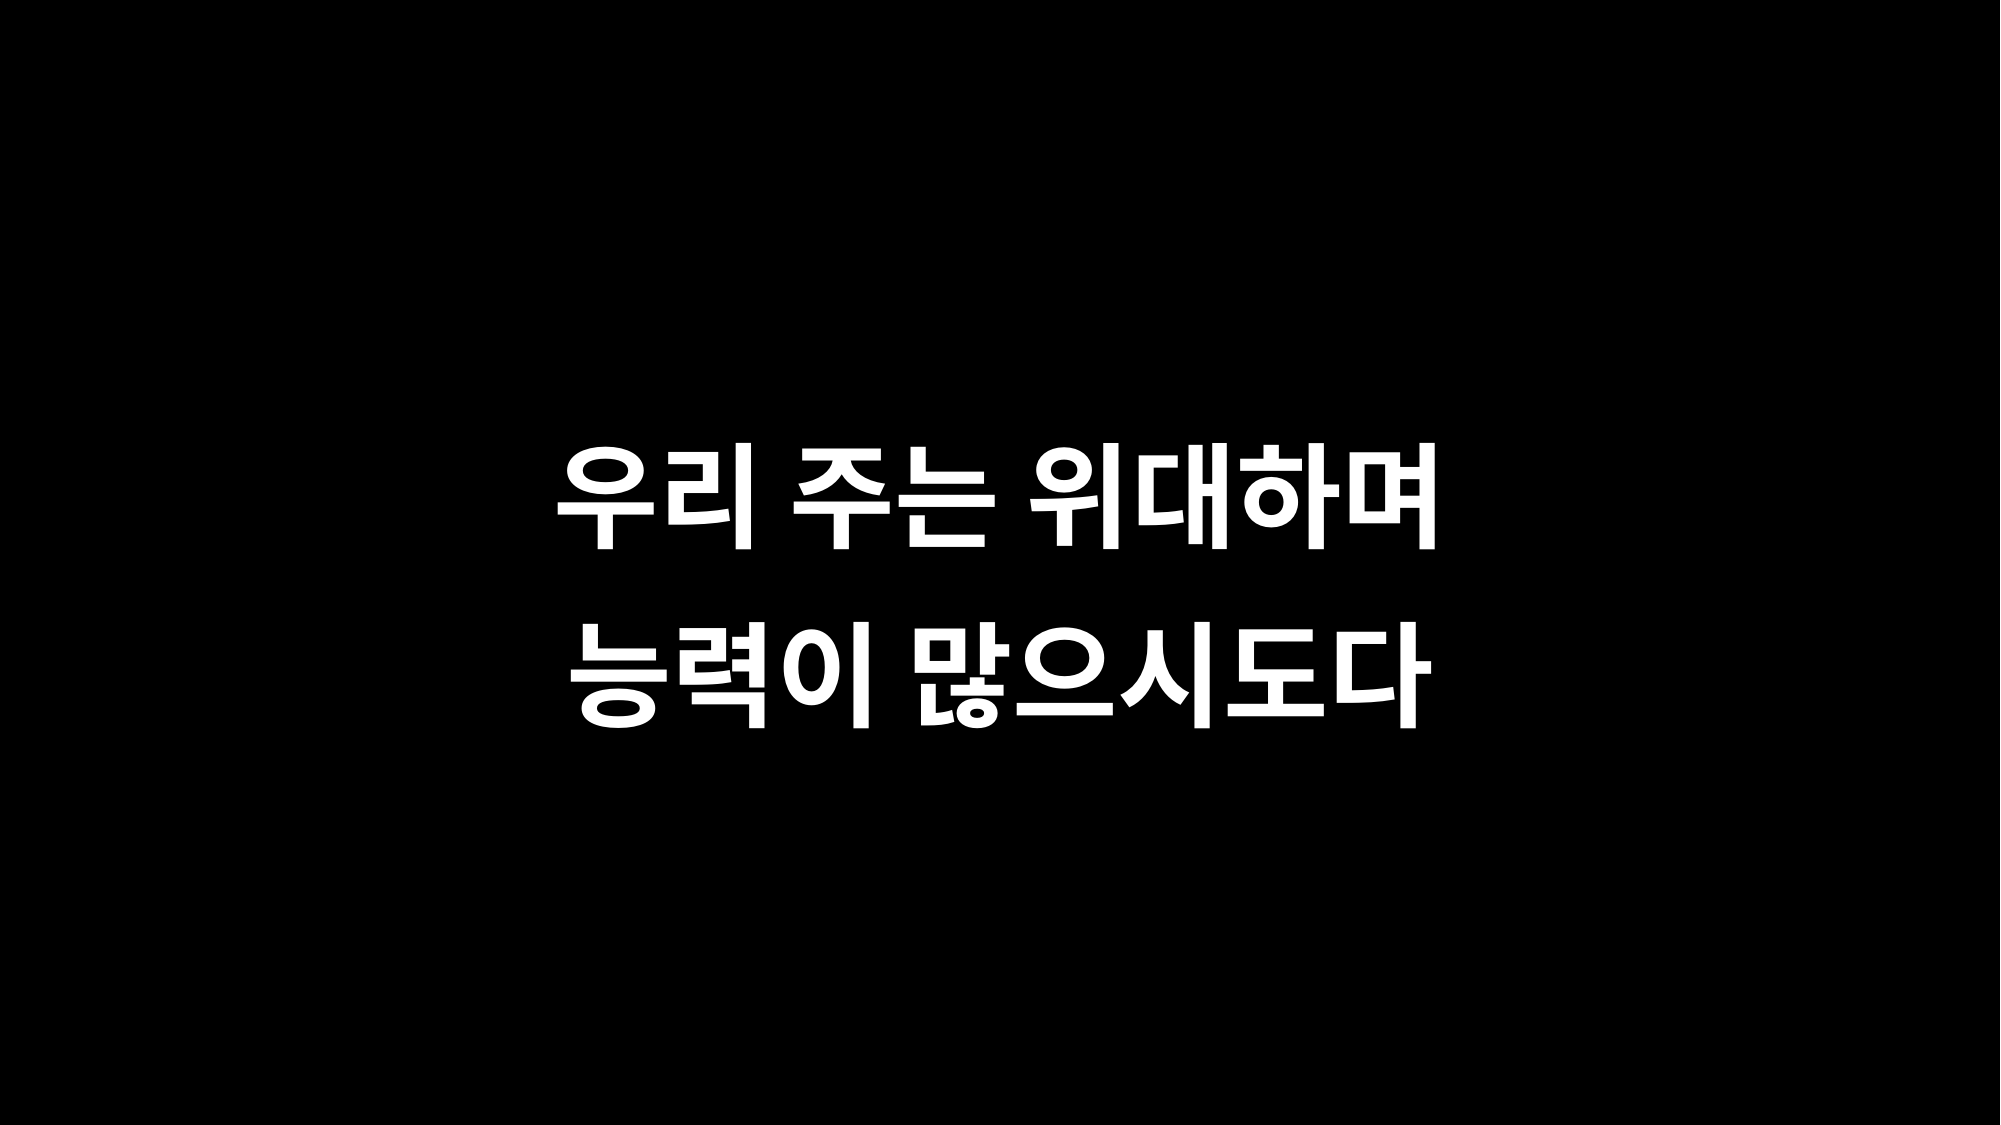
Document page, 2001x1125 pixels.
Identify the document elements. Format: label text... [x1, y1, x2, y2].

text_box 우리 주는 위대하며 능력이 많으시도다 [0, 376, 2000, 749]
